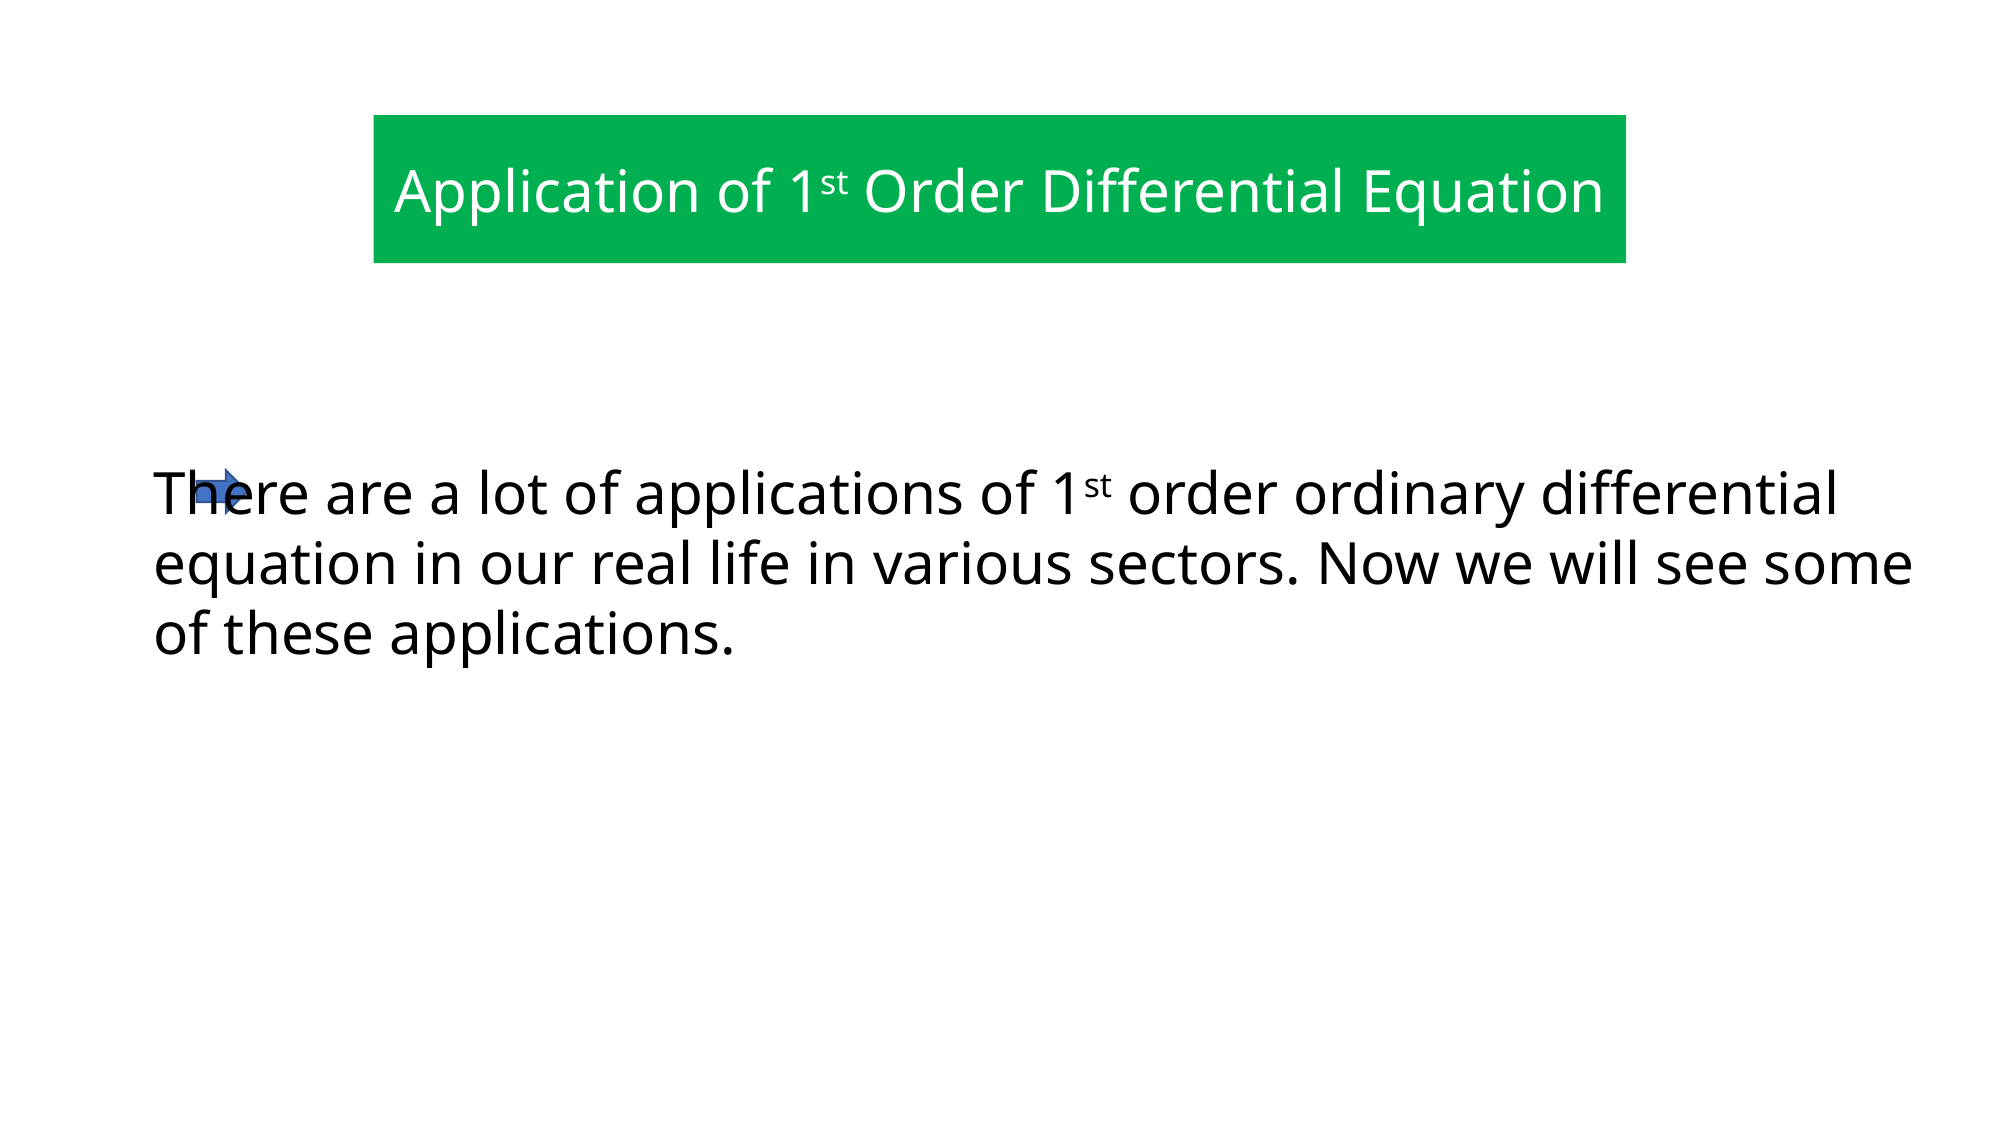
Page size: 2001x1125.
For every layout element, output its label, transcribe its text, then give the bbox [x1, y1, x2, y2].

text_box [373, 114, 1627, 264]
text_box There are a lot of applications of 1st order ordinary differential equation in our real life in various sectors. Now we will see some of these applications. [138, 448, 1930, 674]
text_box Application of 1st Order Differential Equation [379, 146, 1621, 231]
